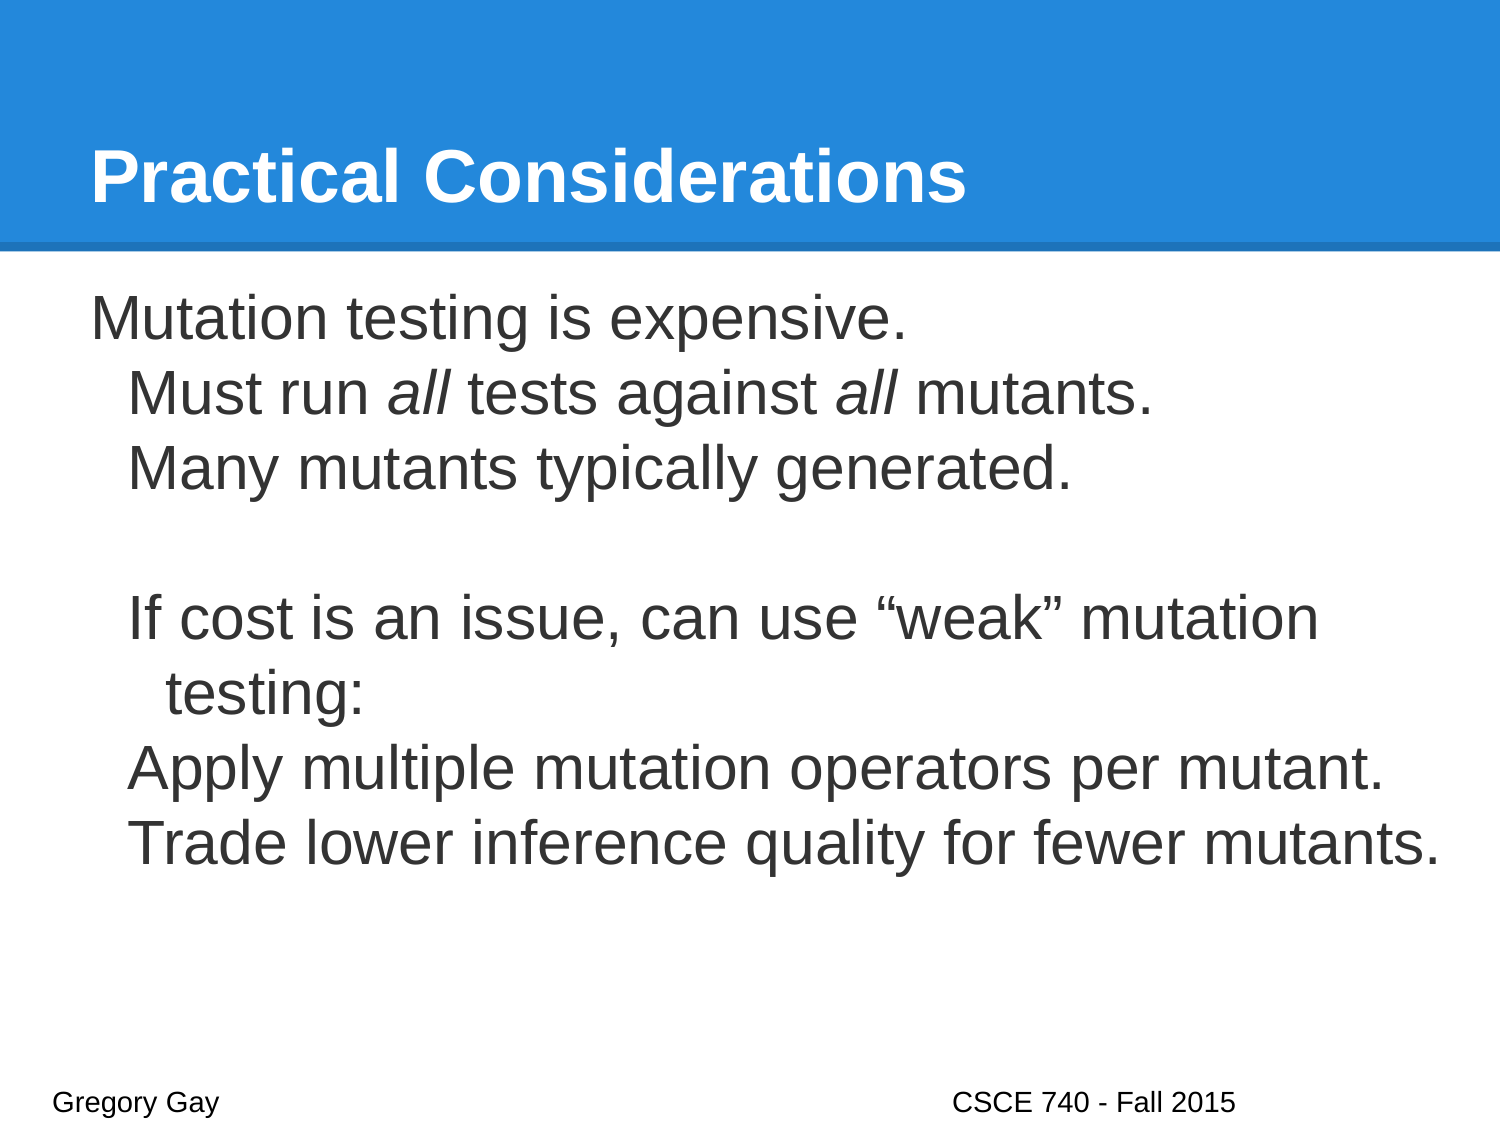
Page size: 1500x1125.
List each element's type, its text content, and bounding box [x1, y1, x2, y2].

text_box Gregory Gay CSCE 740 - Fall 2015 32 [37, 1068, 1463, 1114]
list Mutation testing is expensive. Must run all tests against all mutants. Many mutants typically generated. If cost is an issue, can use “weak” mutation testing: Apply multiple mutation operators per mutant. Trade lower inference quality for fewer mutants. [75, 262, 1476, 1078]
title Practical Considerations [75, 45, 1425, 233]
